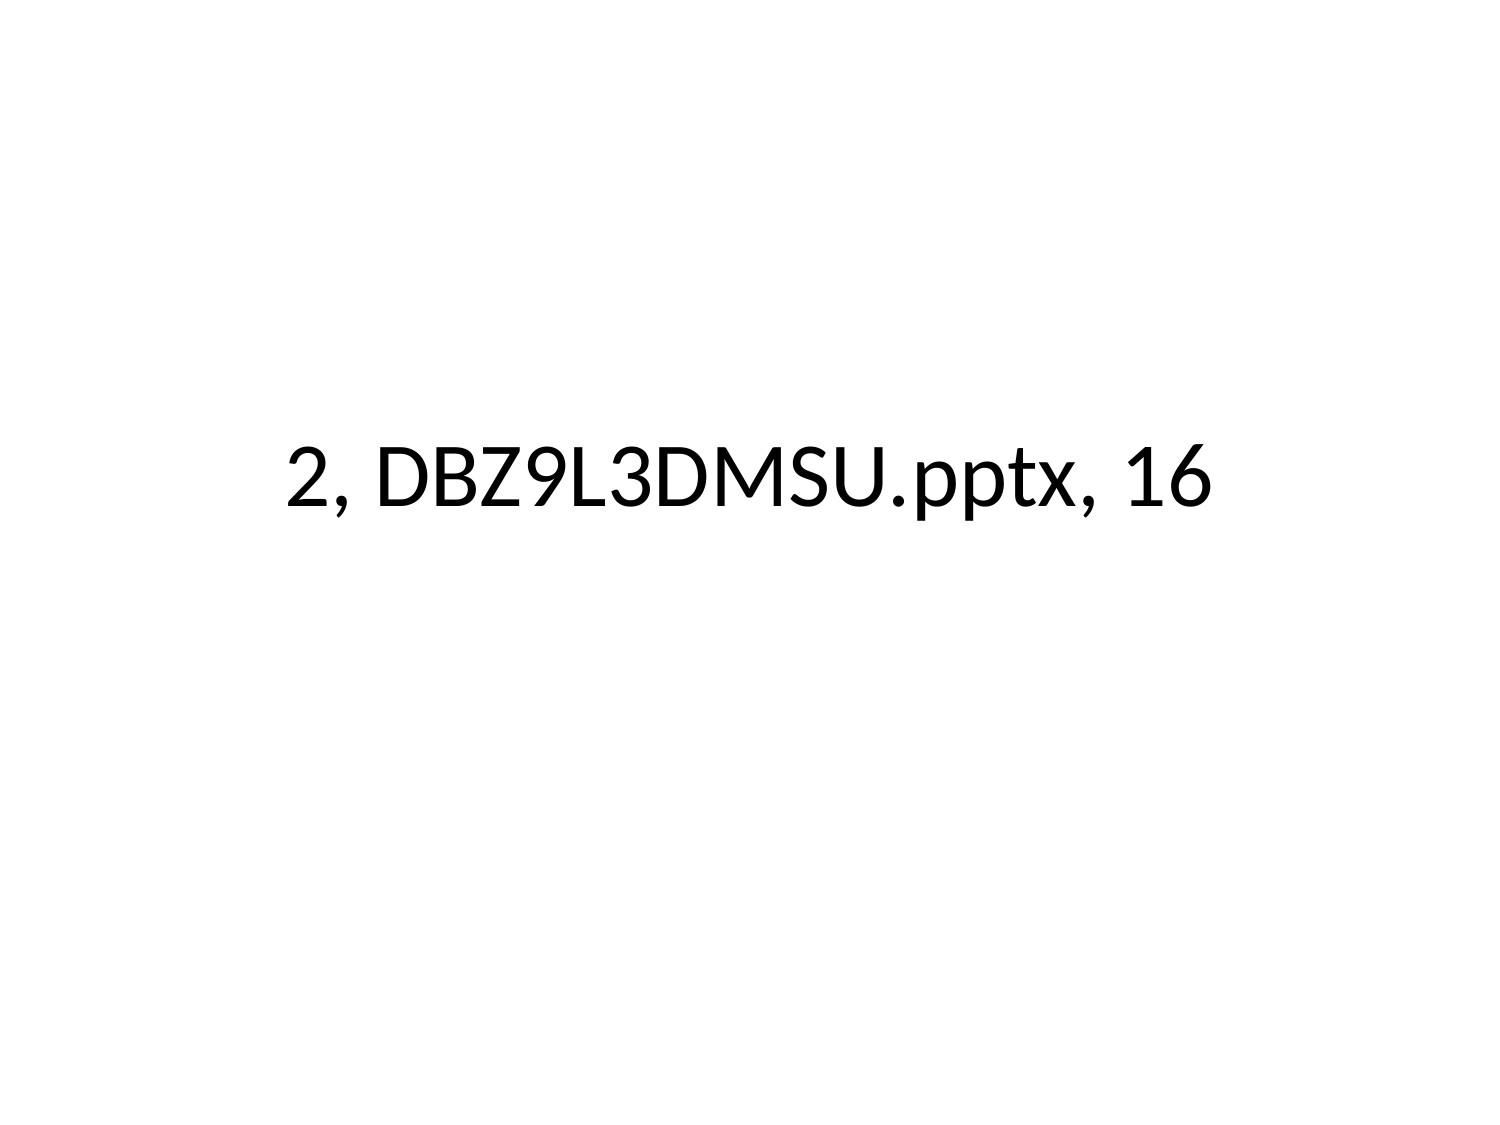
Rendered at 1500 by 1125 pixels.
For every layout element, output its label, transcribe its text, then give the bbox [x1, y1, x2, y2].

title 2, DBZ9L3DMSU.pptx, 16 [112, 349, 1388, 591]
